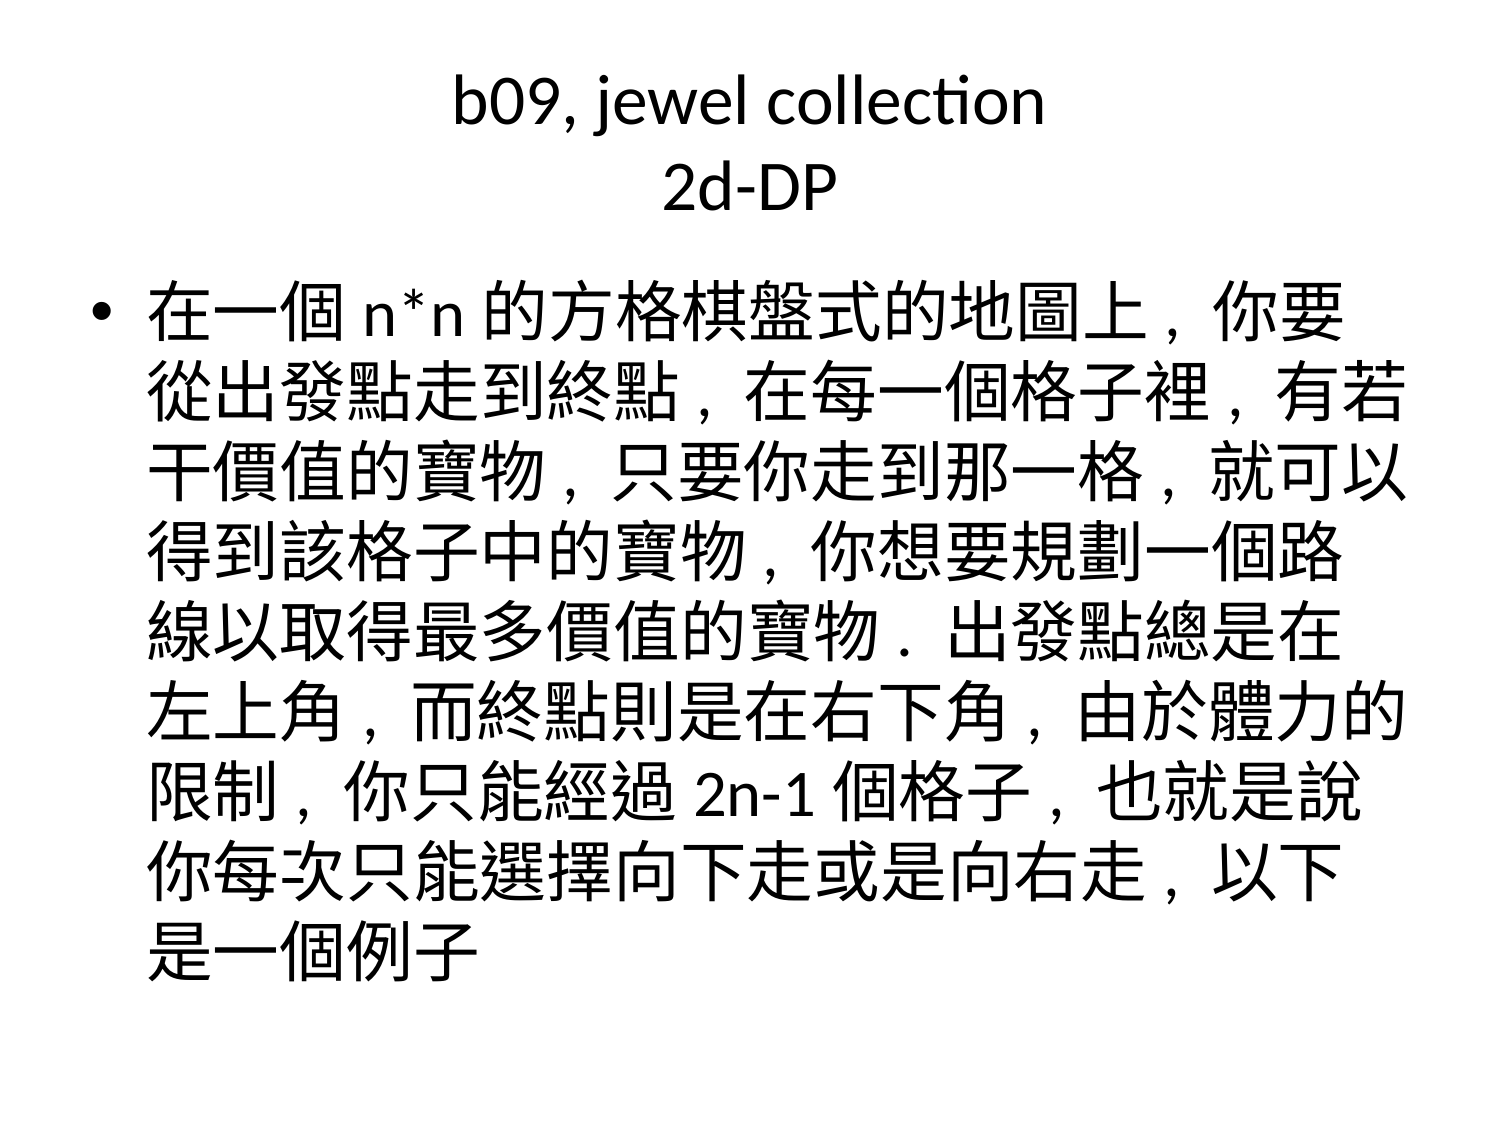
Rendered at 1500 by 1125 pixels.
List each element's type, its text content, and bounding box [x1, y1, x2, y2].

list 在一個n*n的方格棋盤式的地圖上, 你要從出發點走到終點, 在每一個格子裡, 有若干價值的寶物, 只要你走到那一格, 就可以得到該格子中的寶物, 你想要規劃一個路線以取得最多價值的寶物. 出發點總是在左上角, 而終點則是在右下角, 由於體力的限制, 你只能經過2n-1個格子, 也就是說你每次只能選擇向下走或是向右走, 以下是一個例子 [75, 262, 1425, 1005]
title b09, jewel collection 2d-DP [75, 45, 1425, 233]
